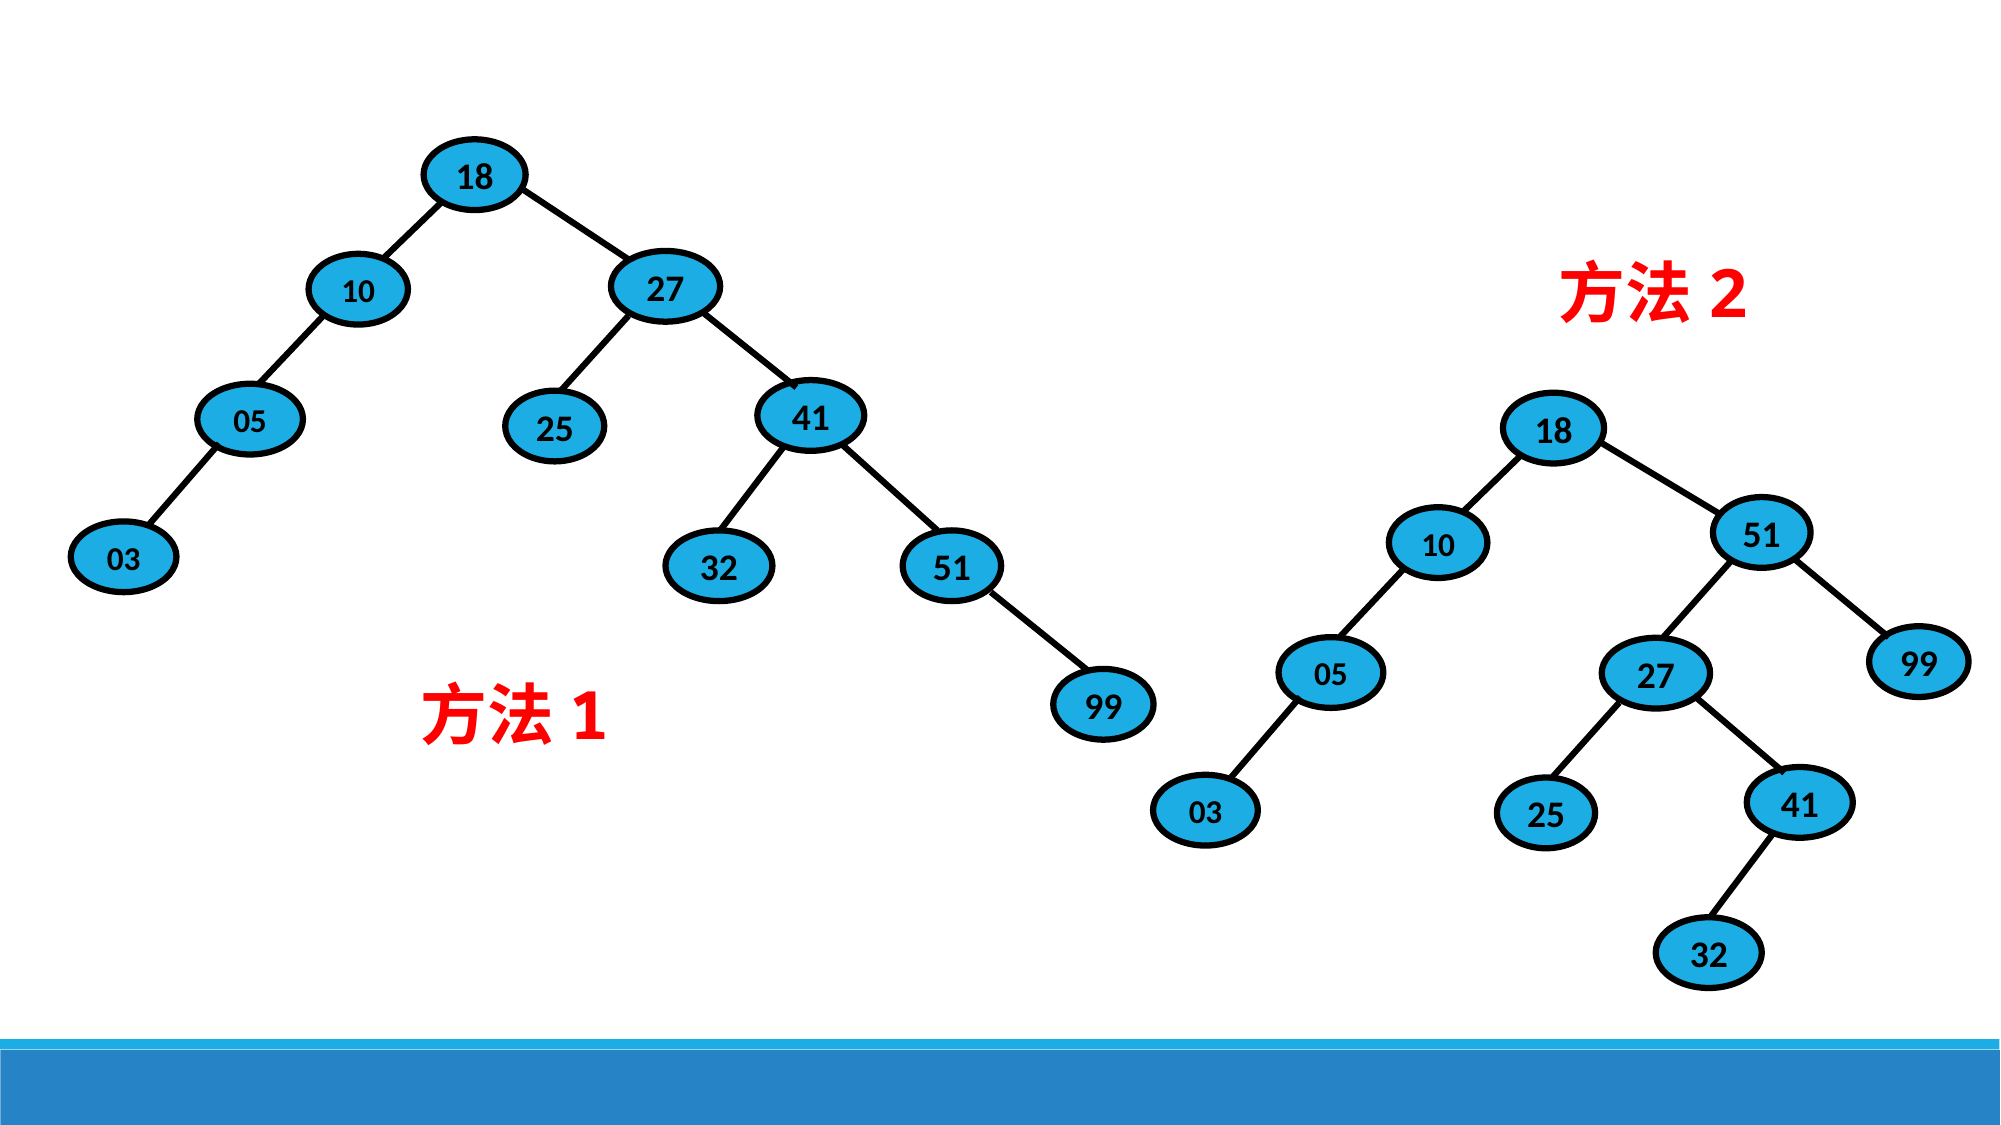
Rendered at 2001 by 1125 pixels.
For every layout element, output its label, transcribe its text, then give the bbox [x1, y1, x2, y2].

text_box 27 [609, 249, 722, 323]
text_box 27 [1600, 636, 1712, 710]
text_box 10 [307, 252, 410, 326]
text_box 99 [1867, 624, 1970, 699]
text_box 25 [1495, 776, 1597, 850]
text_box 41 [1745, 765, 1855, 840]
text_box 41 [756, 378, 866, 453]
text_box 方法1 [405, 665, 717, 761]
text_box 03 [69, 520, 178, 594]
text_box 方法2 [1544, 243, 1855, 339]
text_box 18 [1501, 391, 1606, 465]
text_box 32 [664, 529, 774, 603]
text_box 03 [1151, 773, 1260, 847]
text_box 05 [1277, 635, 1385, 710]
text_box 05 [195, 382, 305, 456]
text_box 51 [901, 529, 1003, 603]
text_box 25 [503, 389, 606, 463]
text_box 18 [422, 138, 527, 212]
text_box 10 [1387, 505, 1489, 580]
text_box 32 [1654, 915, 1764, 990]
text_box 51 [1711, 495, 1812, 570]
text_box 99 [1051, 667, 1155, 741]
